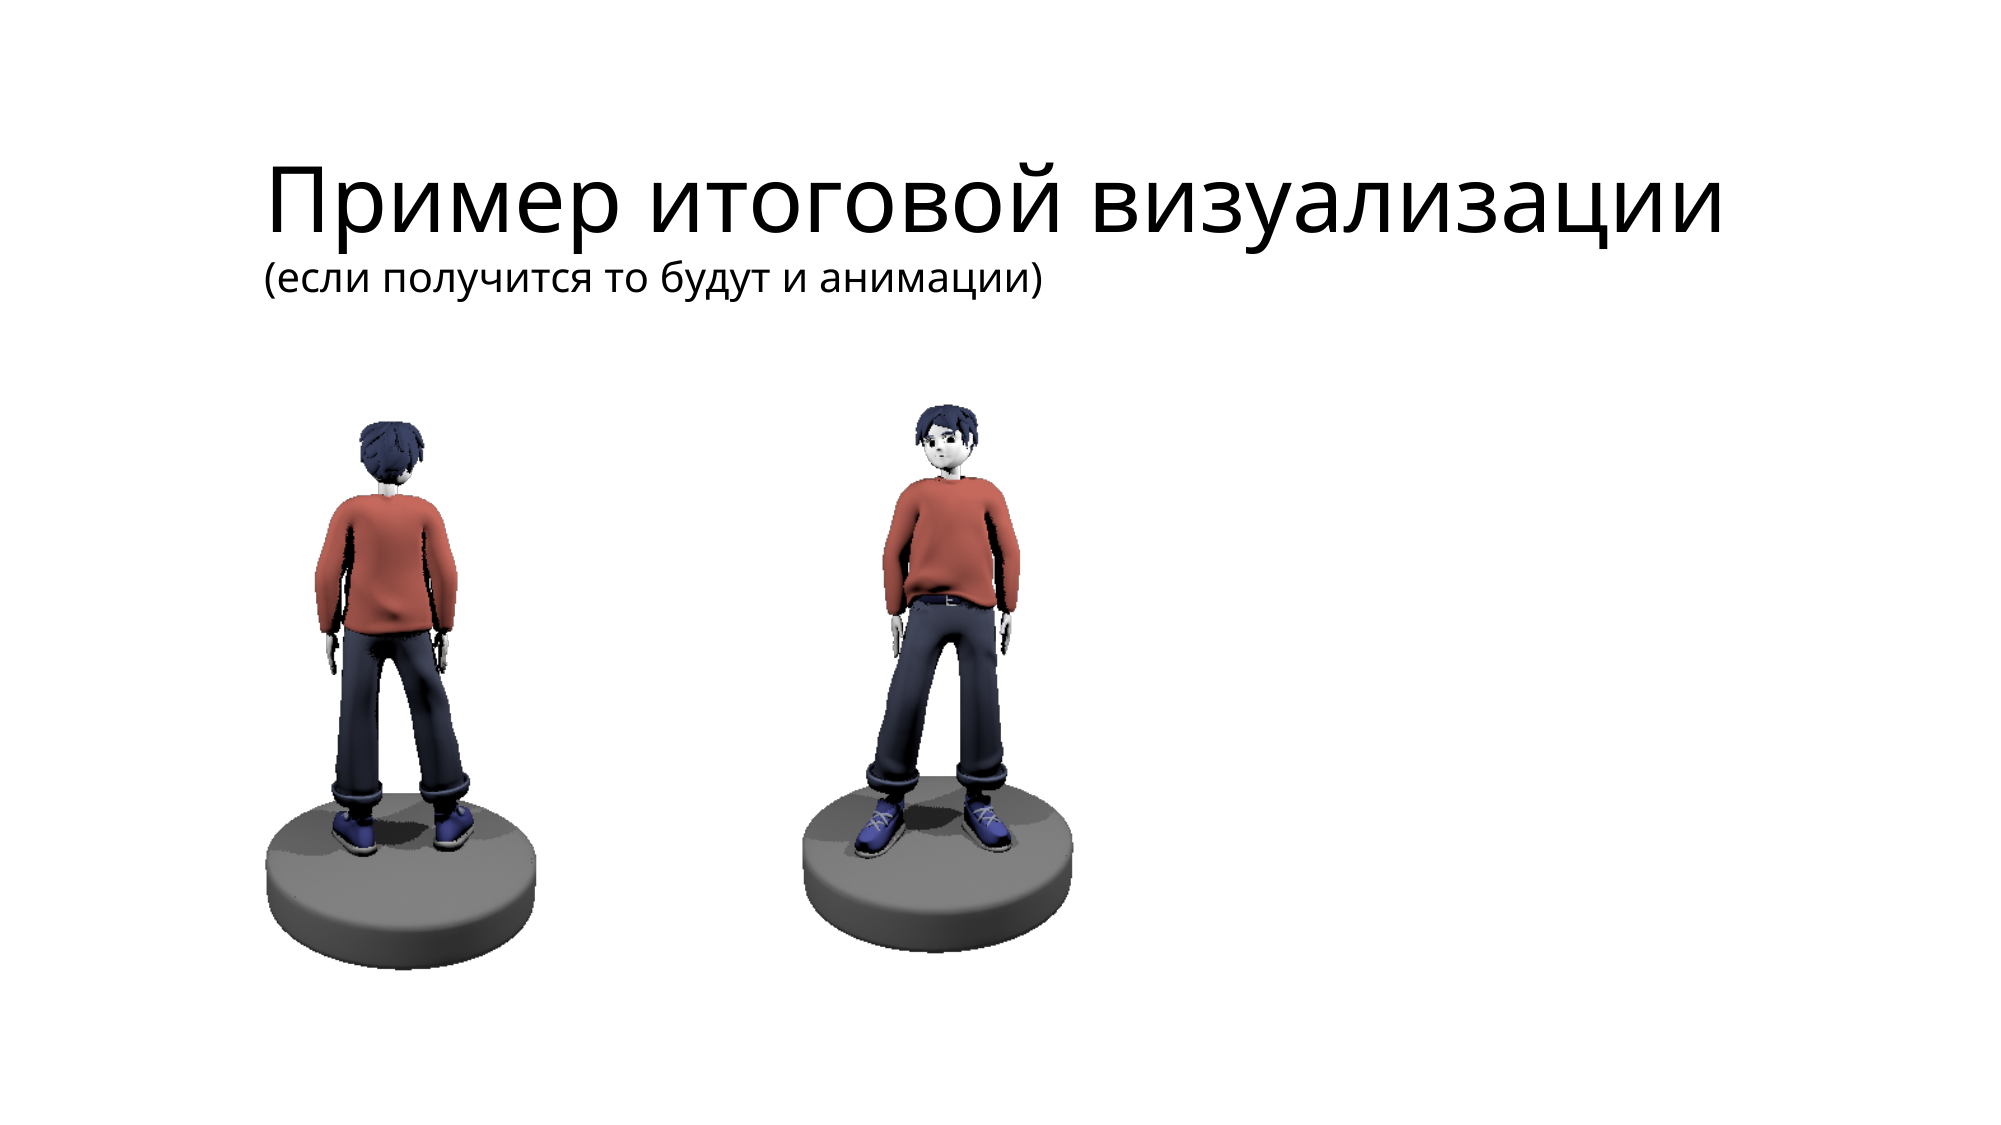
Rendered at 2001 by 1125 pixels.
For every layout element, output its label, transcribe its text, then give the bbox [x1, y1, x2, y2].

picture [79, 364, 1260, 992]
text_box Пример итоговой визуализации (если получится то будут и анимации) [249, 133, 1744, 309]
